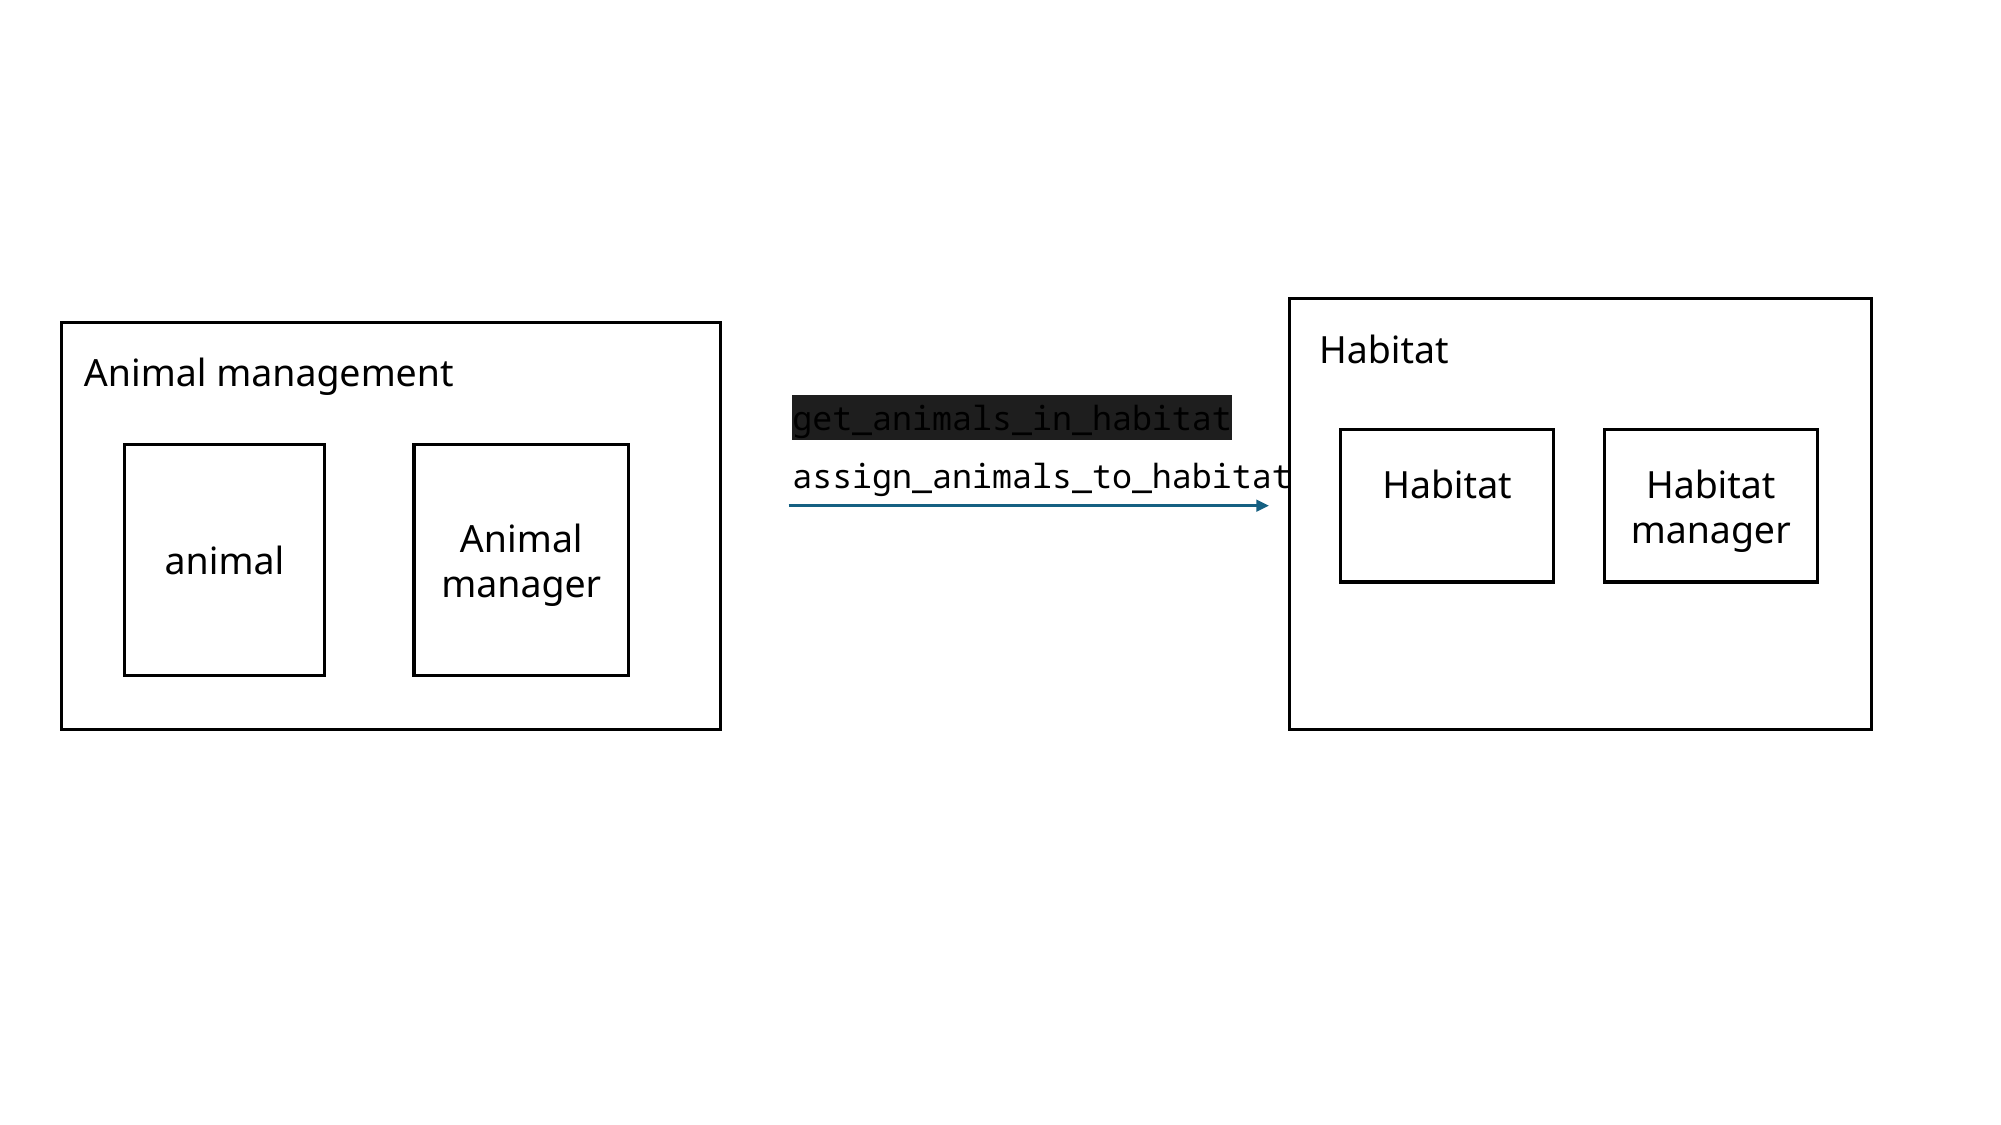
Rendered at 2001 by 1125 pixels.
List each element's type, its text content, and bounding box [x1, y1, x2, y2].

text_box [61, 321, 721, 731]
text_box get_animals_in_habitat [777, 389, 1288, 445]
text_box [1288, 297, 1873, 731]
text_box assign_animals_to_habitat [777, 447, 1288, 503]
